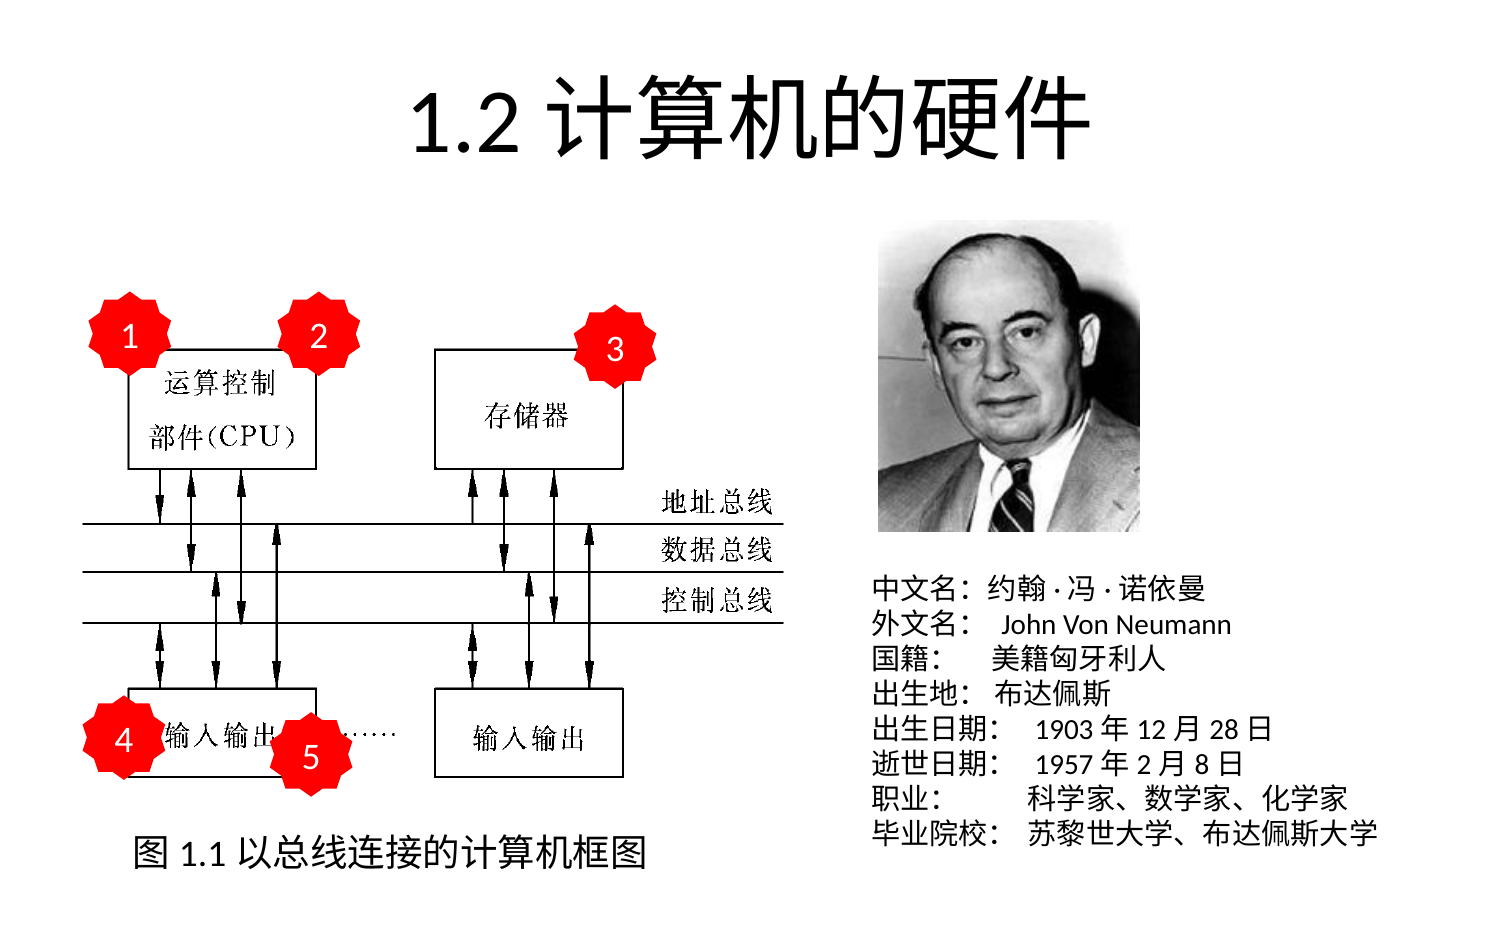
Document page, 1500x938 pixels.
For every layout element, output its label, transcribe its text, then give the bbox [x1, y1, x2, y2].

text_box 中文名：约翰·冯·诺依曼 外文名： John Von Neumann 国籍： 美籍匈牙利人 出生地： 布达佩斯 出生日期： 1903年12月28日 逝世日期： 1957年2月8日 职业： 科学家、数学家、化学家 毕业院校： 苏黎世大学、布达佩斯大学 [856, 563, 1424, 858]
text_box 1 [86, 289, 174, 345]
text_box 图1.1以总线连接的计算机框图 [117, 821, 663, 882]
title 1.2计算机的硬件 [75, 37, 1425, 194]
text_box 3 [571, 302, 659, 345]
picture [80, 346, 786, 781]
picture [878, 220, 1141, 532]
text_box 5 [283, 789, 339, 799]
text_box 2 [275, 289, 363, 345]
